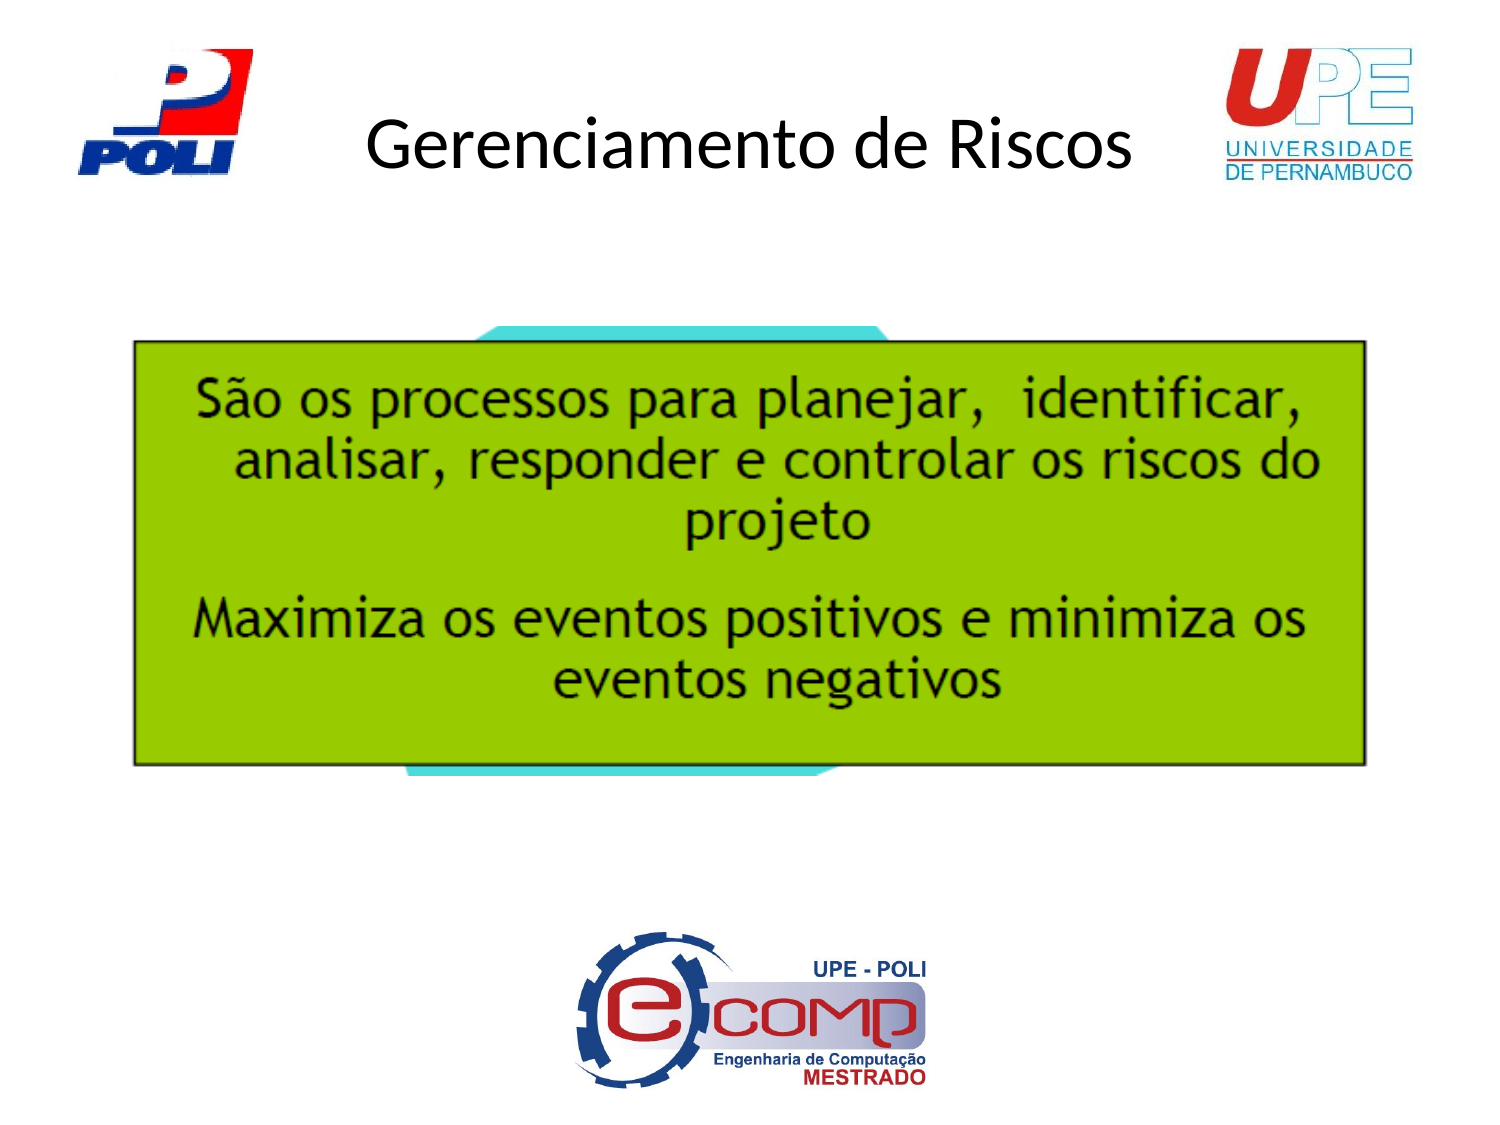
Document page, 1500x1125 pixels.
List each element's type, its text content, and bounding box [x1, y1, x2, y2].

picture [1151, 0, 1497, 246]
picture [571, 928, 929, 1092]
picture [126, 326, 1373, 776]
picture [0, 0, 326, 232]
title Gerenciamento de Riscos [329, 45, 1146, 233]
